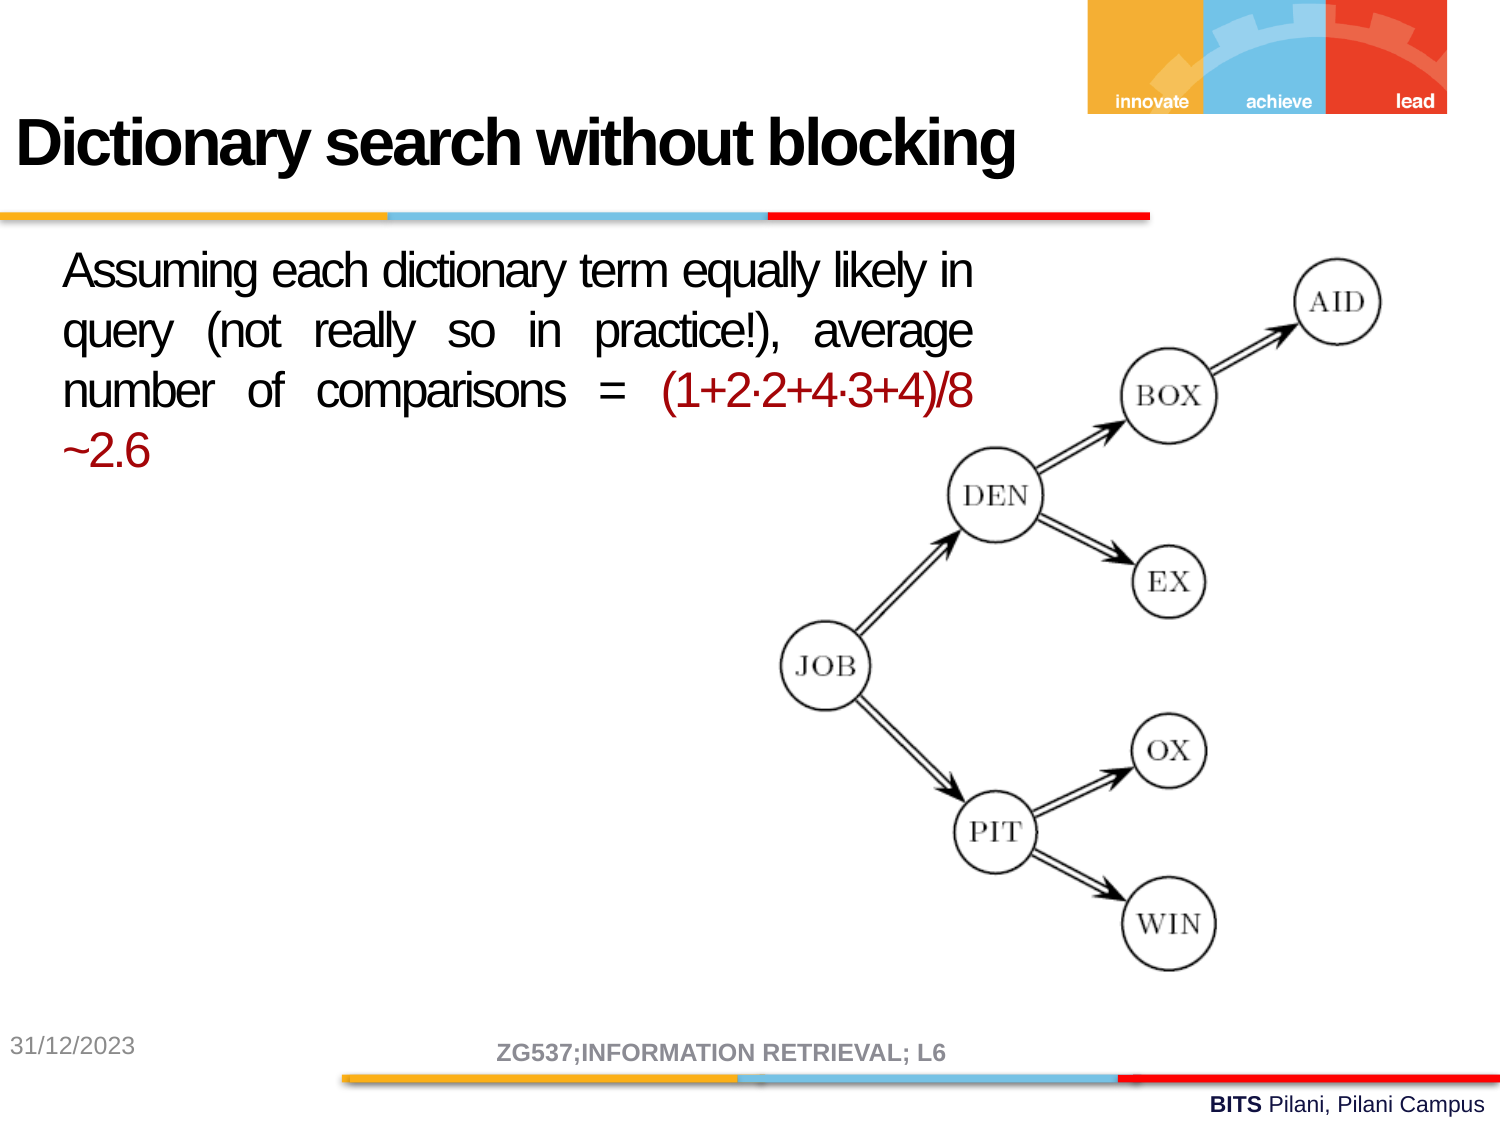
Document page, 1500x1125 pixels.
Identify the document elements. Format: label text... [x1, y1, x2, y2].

picture [1087, 0, 1448, 114]
footer ZG537;INFORMATION RETRIEVAL; L6 [425, 1021, 1019, 1082]
title Dictionary search without blocking [0, 45, 1350, 233]
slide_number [0, 1014, 346, 1075]
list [774, 254, 1383, 979]
list Assuming each dictionary term equally likely in query (not really so in practice!), average number of comparisons = (1+2∙2+4∙3+4)/8 ~2.6 [47, 233, 987, 483]
